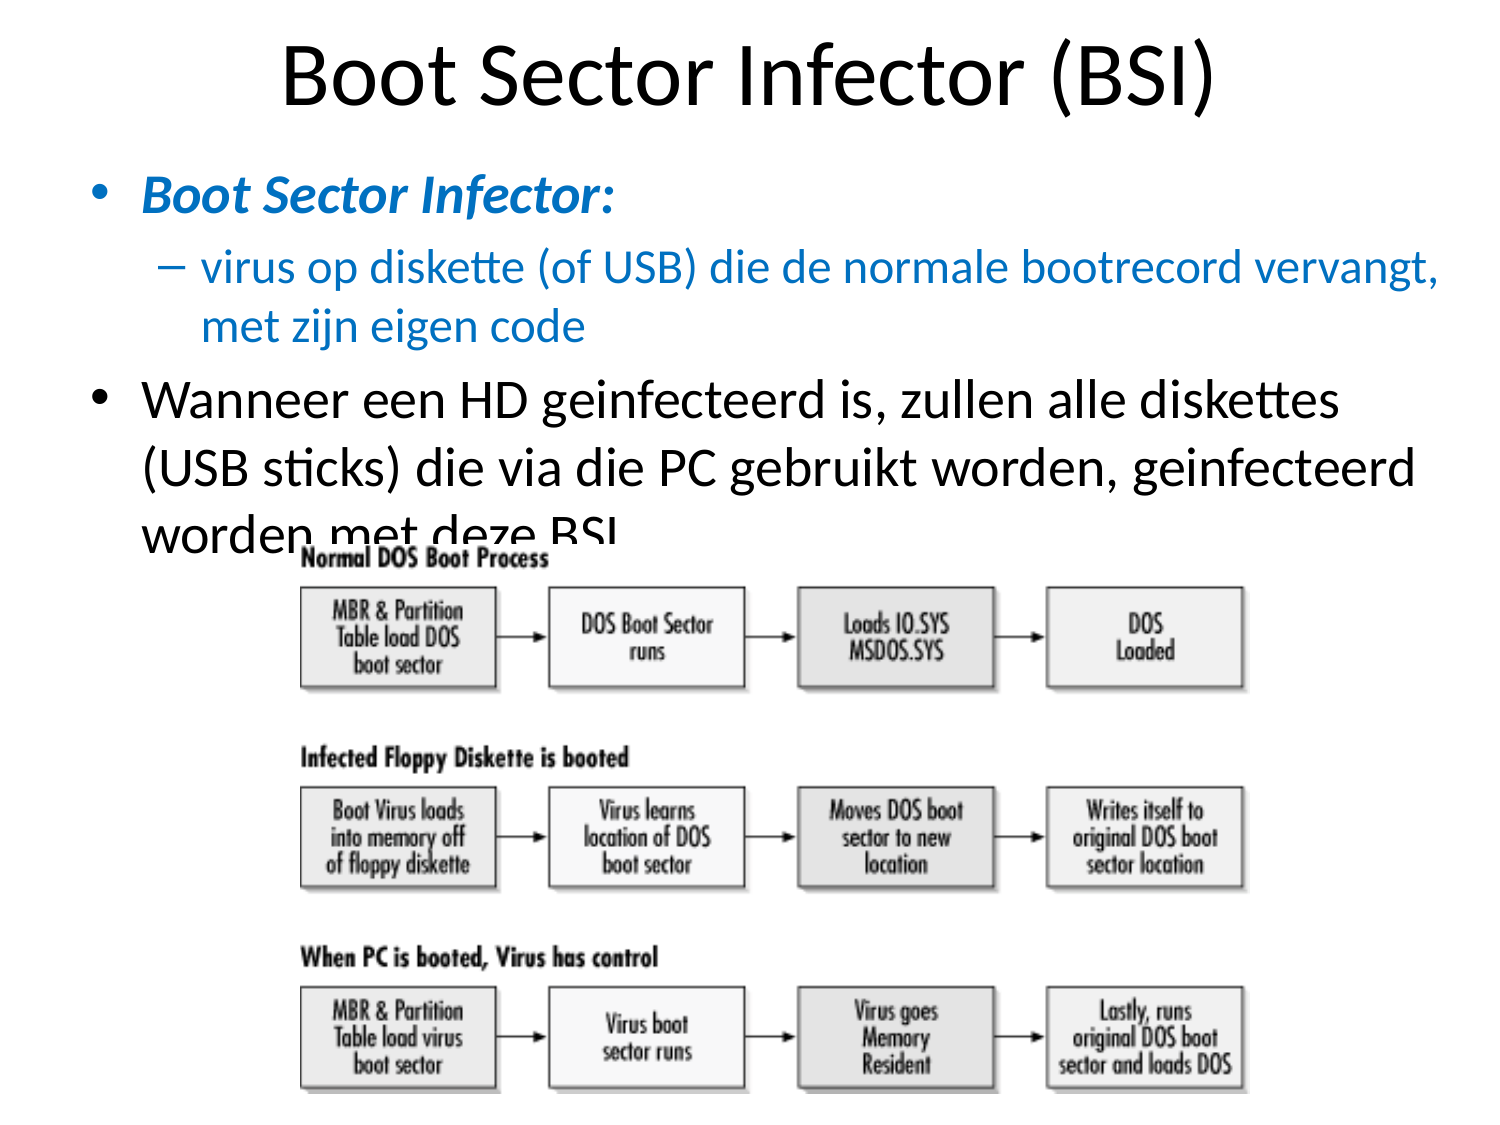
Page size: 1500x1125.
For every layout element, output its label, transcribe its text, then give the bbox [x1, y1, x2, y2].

title Boot Sector Infector (BSI) [75, 0, 1425, 138]
picture [299, 544, 1251, 1094]
list Boot Sector Infector: virus op diskette (of USB) die de normale bootrecord vervangt, met zijn eigen code Wanneer een HD geinfecteerd is, zullen alle diskettes (USB sticks) die via die PC gebruikt worden, geinfecteerd worden met deze BSI. [75, 149, 1475, 575]
